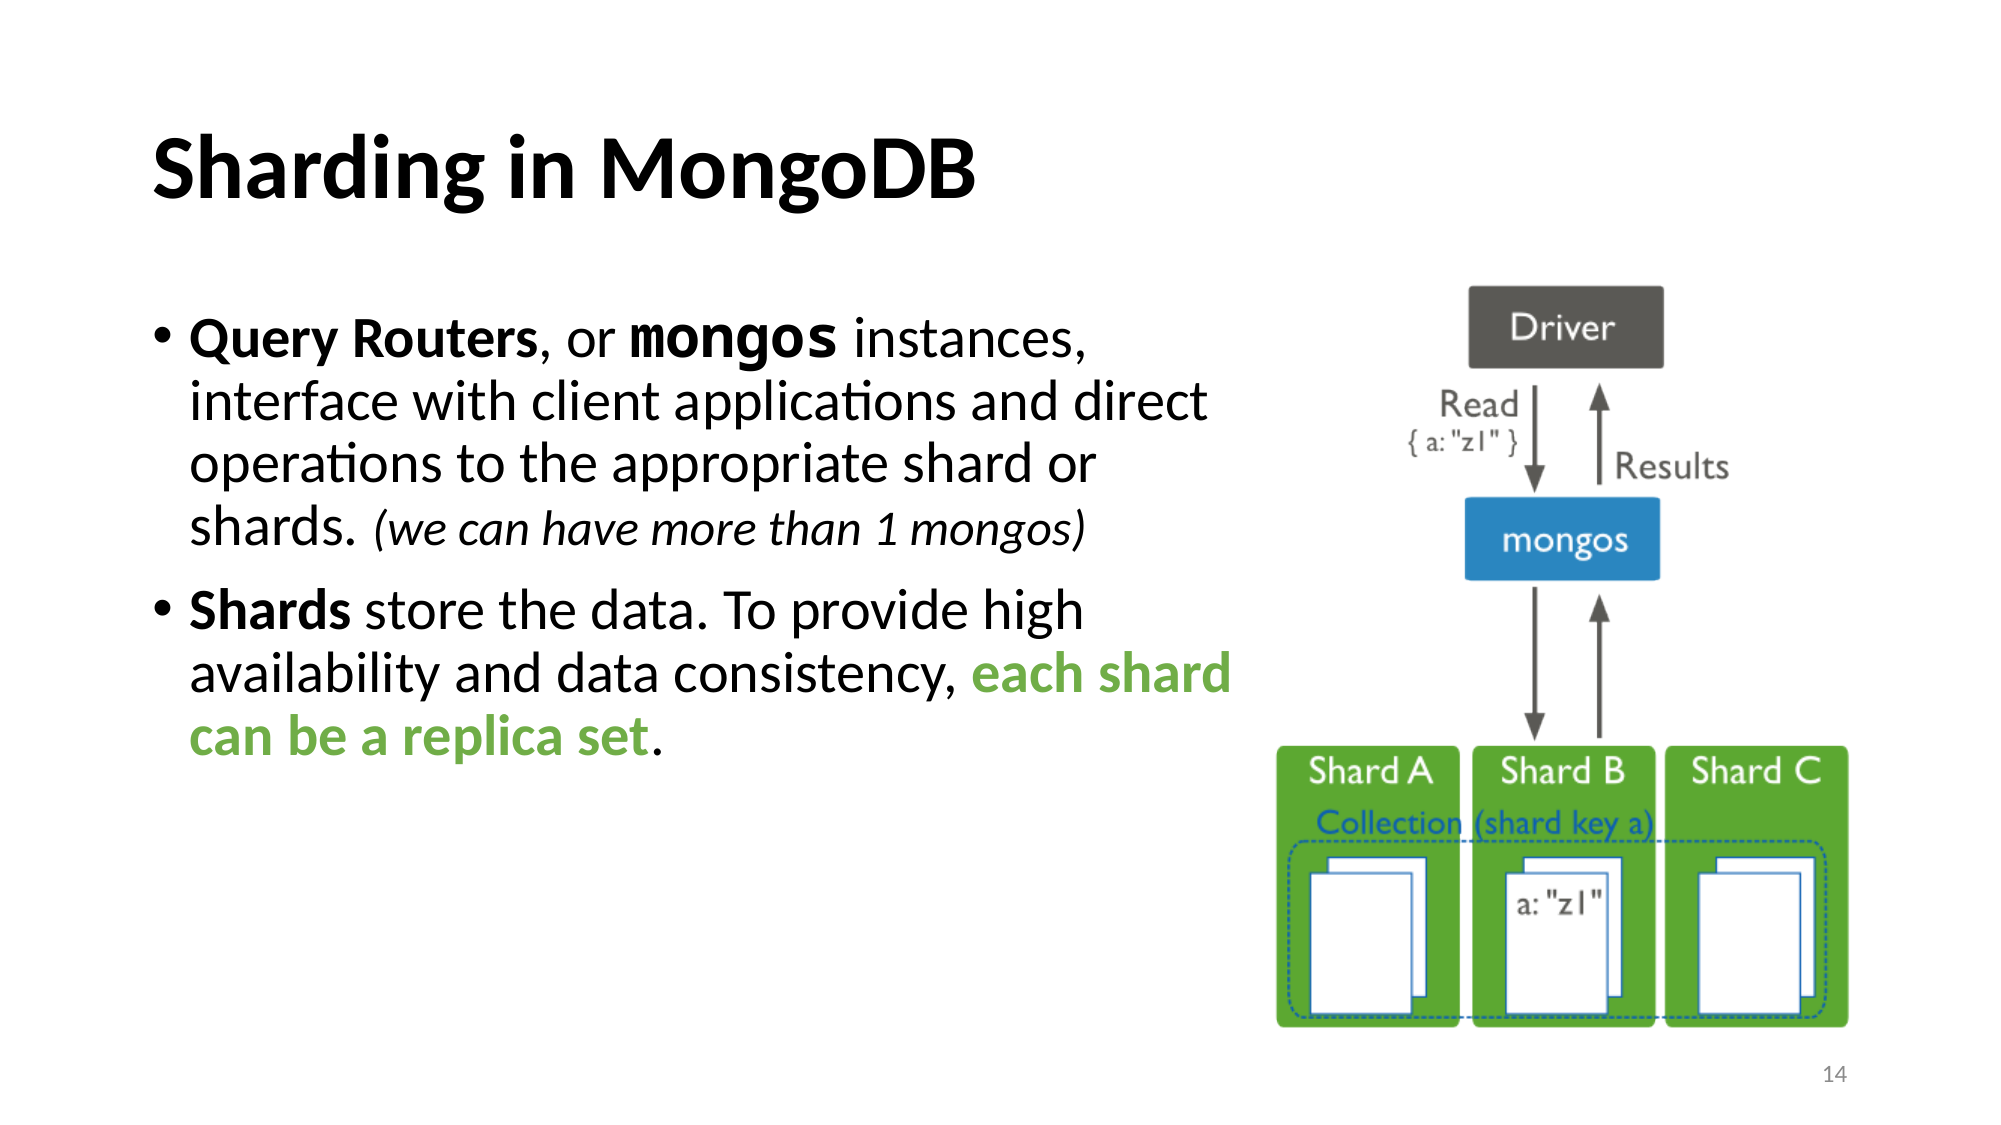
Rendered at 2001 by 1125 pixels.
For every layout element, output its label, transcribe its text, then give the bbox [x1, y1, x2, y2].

picture [1262, 273, 1863, 1040]
list Query Routers, or mongos instances, interface with client applications and direct operations to the appropriate shard or shards. (we can have more than 1 mongos) Shards store the data. To provide high availability and data consistency, each shard can be a replica set. [137, 299, 1262, 1014]
title Sharding in MongoDB [137, 59, 1863, 278]
slide_number 14 [1412, 1042, 1863, 1103]
